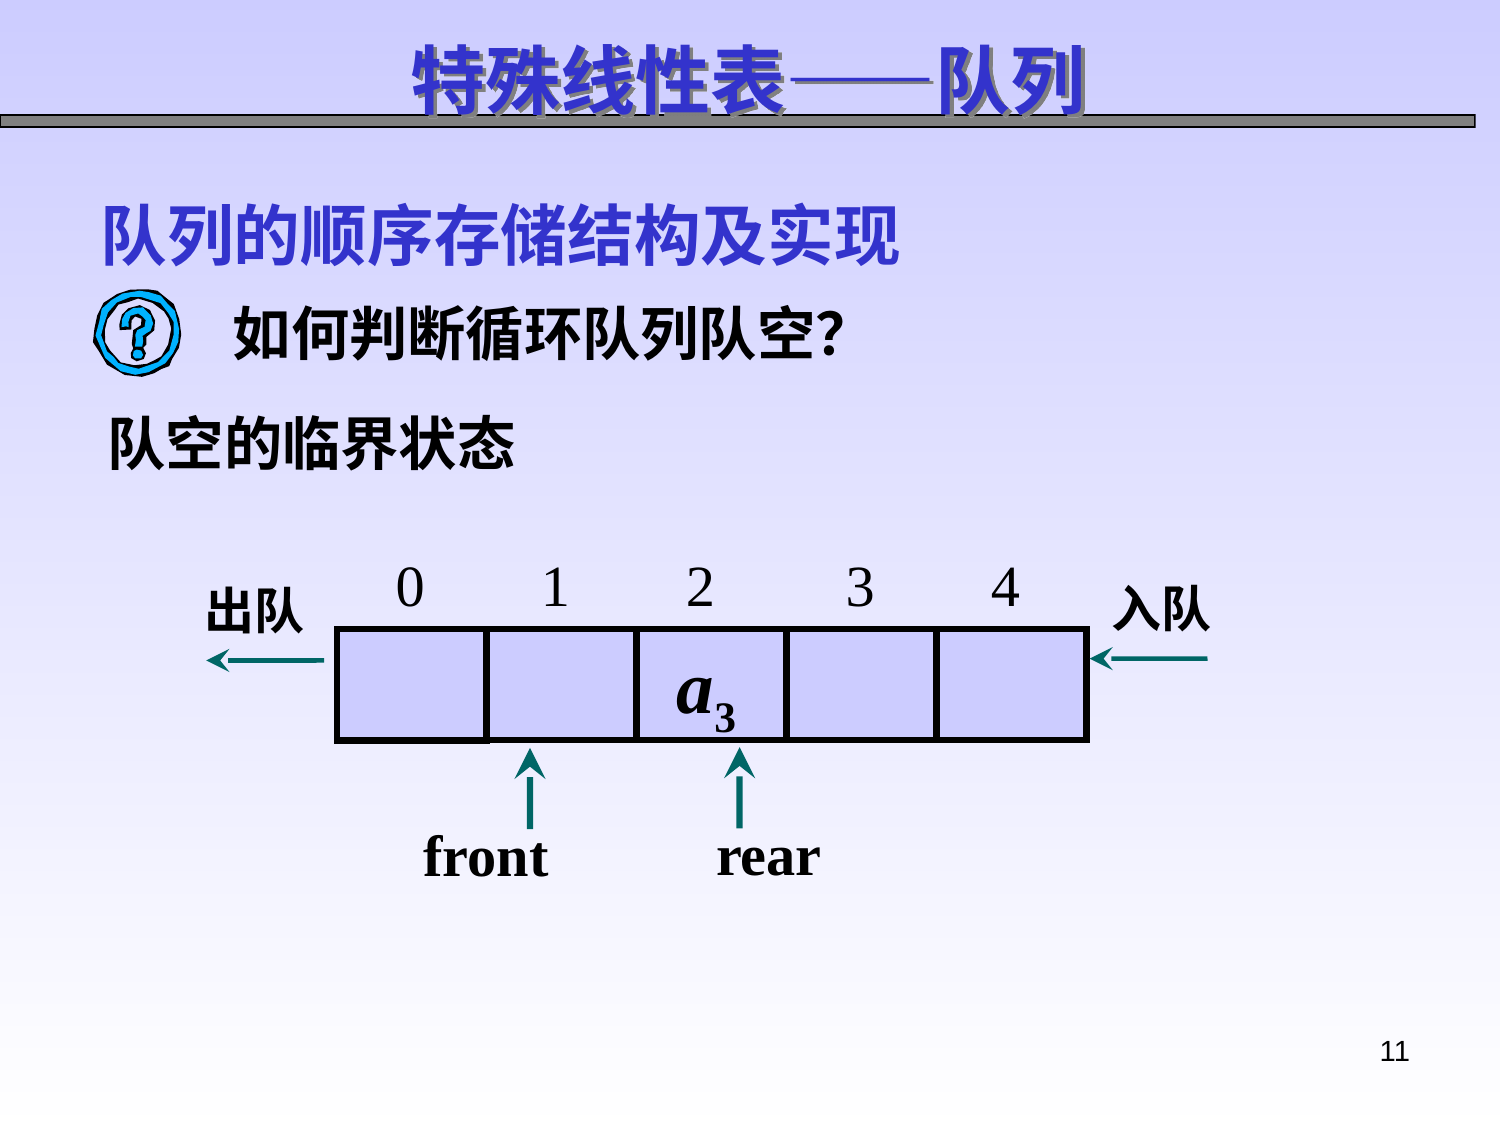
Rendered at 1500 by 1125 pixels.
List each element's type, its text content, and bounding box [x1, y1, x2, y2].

text_box 队空的临界状态 [92, 399, 544, 485]
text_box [336, 628, 1087, 741]
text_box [92, 289, 1252, 377]
text_box a3 [662, 741, 759, 749]
text_box [206, 650, 227, 671]
text_box 入队 [1096, 569, 1260, 645]
slide_number 11 [1074, 1024, 1425, 1103]
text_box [408, 747, 566, 897]
text_box 特殊线性表——队列 [395, 26, 1279, 132]
text_box 0 1 2 3 4 [380, 540, 1083, 626]
text_box 队列的顺序存储结构及实现 [85, 185, 1099, 281]
text_box [1089, 648, 1111, 669]
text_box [701, 747, 872, 896]
text_box 出队 [190, 572, 340, 648]
